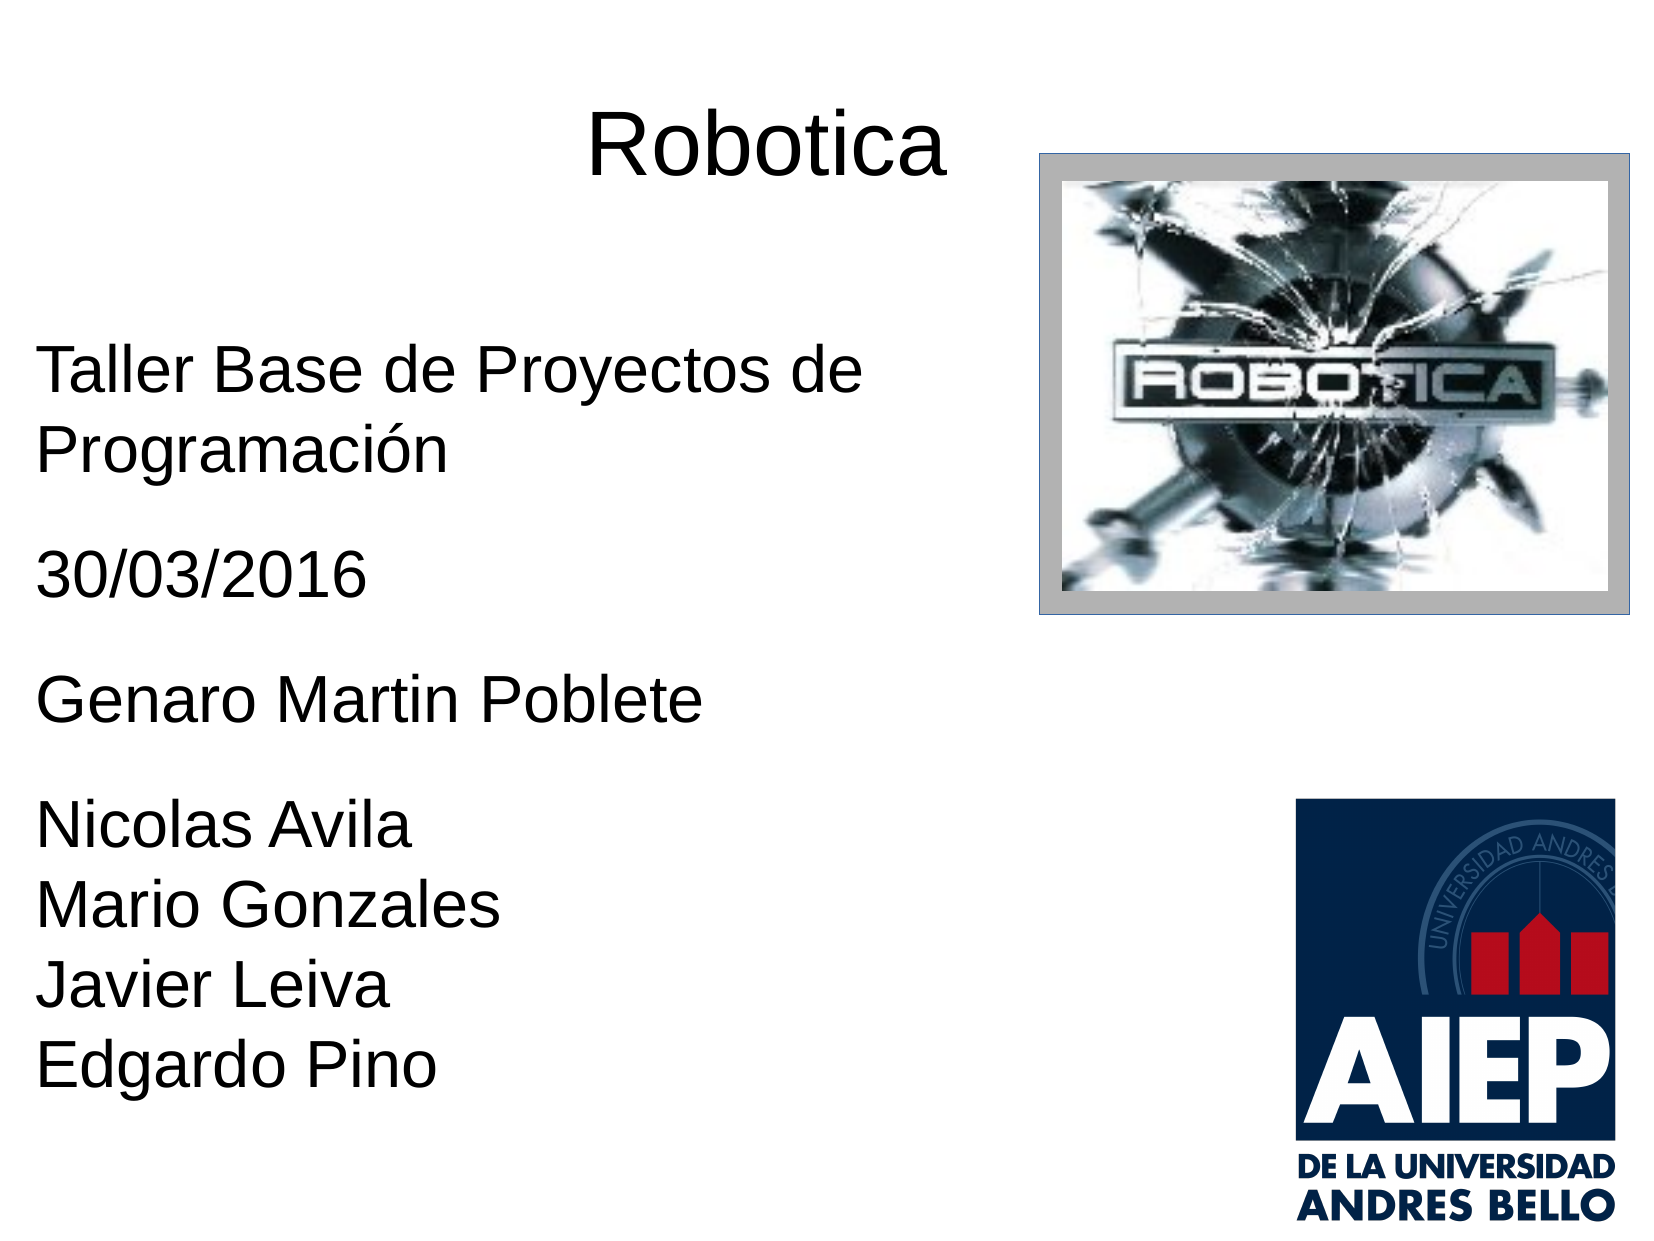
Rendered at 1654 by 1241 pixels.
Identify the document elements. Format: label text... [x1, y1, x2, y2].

text_box Taller Base de Proyectos de Programación 30/03/2016 Genaro Martin Poblete Nicolas Avila Mario Gonzales Javier Leiva Edgardo Pino [35, 287, 945, 1185]
picture [1287, 787, 1624, 1233]
text_box [1039, 153, 1630, 615]
text_box Robotica [35, 35, 1524, 243]
picture [1062, 181, 1608, 591]
